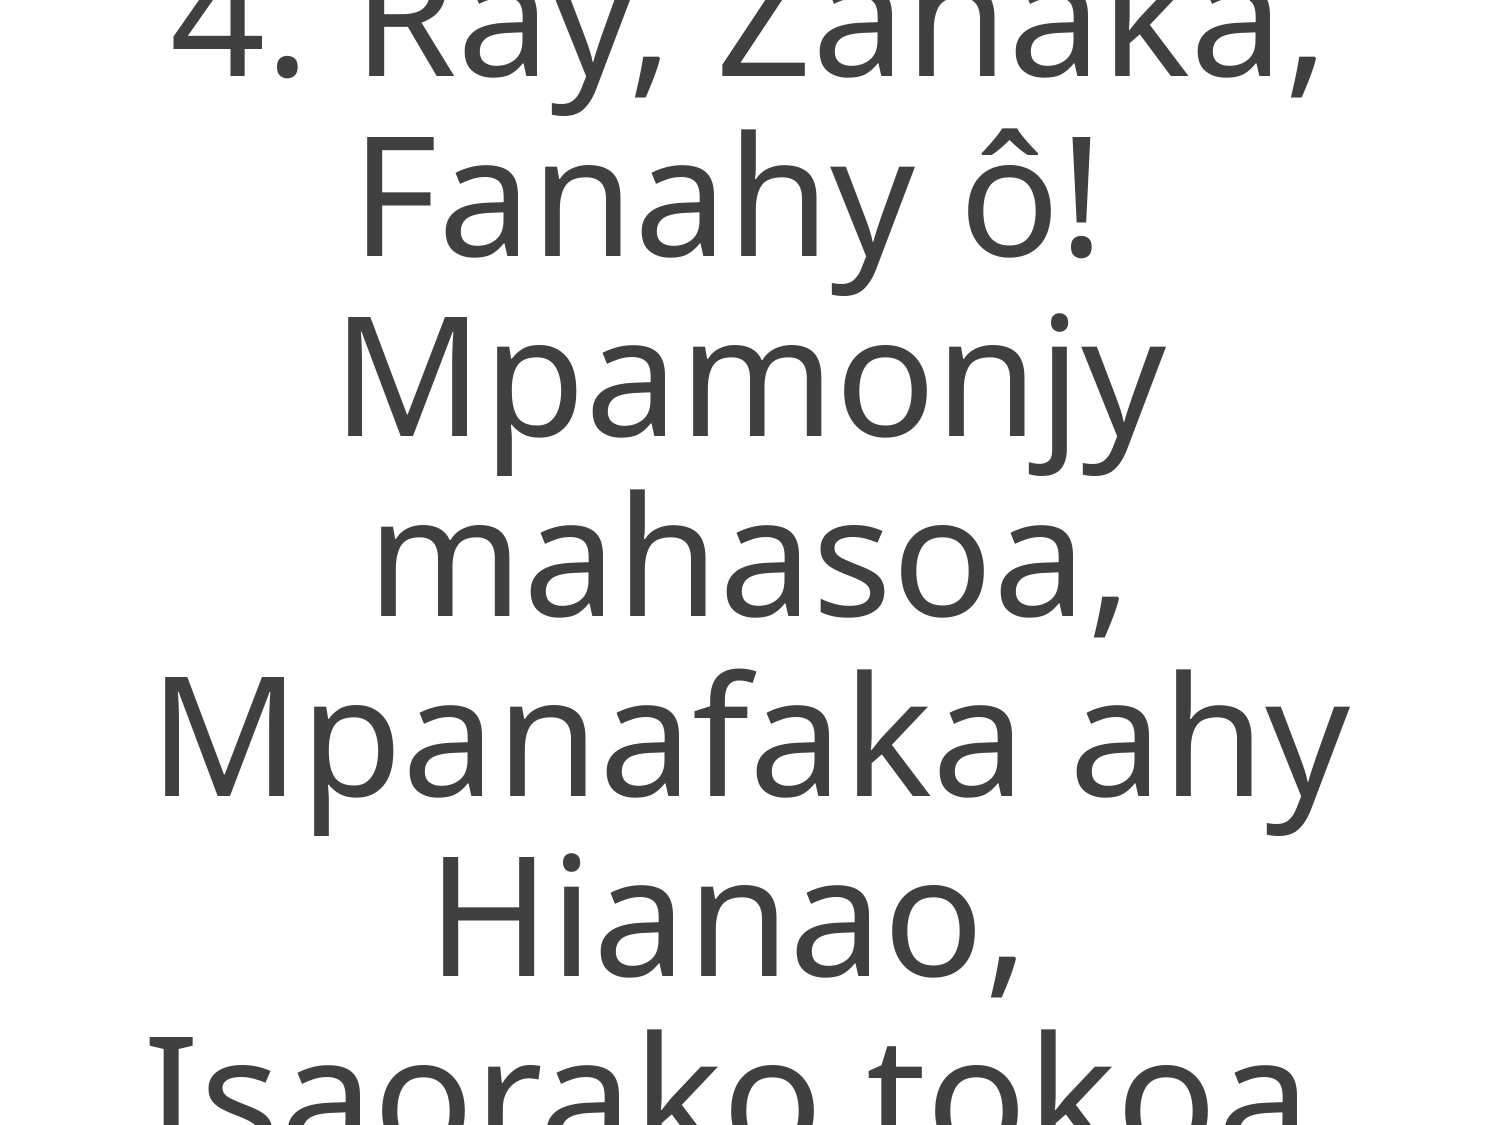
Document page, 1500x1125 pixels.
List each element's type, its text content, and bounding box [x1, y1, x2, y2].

title 4. Ray, Zanaka, Fanahy ô! Mpamonjy mahasoa, Mpanafaka ahy Hianao, Isaorako tokoa. [0, 453, 1500, 672]
